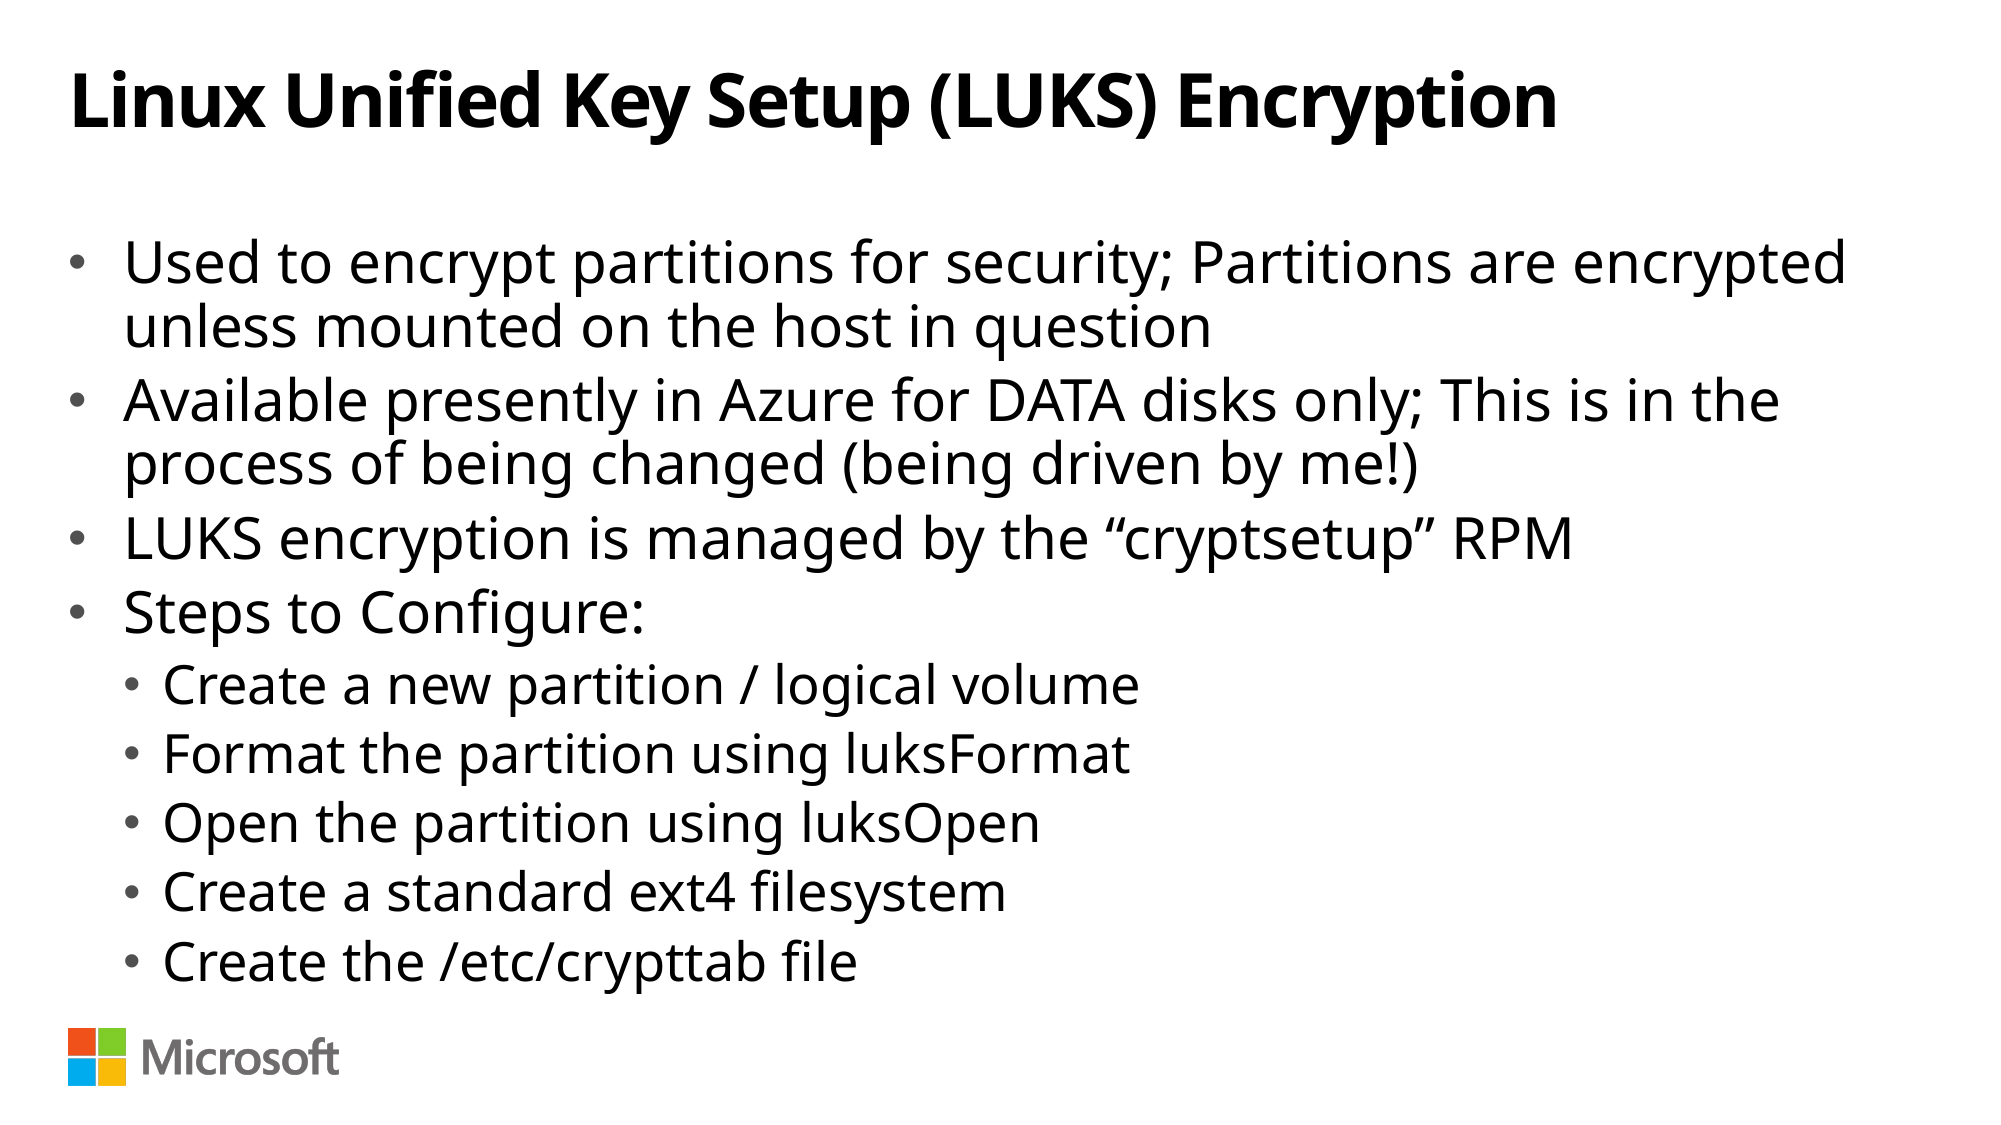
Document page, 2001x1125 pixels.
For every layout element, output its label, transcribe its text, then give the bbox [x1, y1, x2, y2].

list Used to encrypt partitions for security; Partitions are encrypted unless mounted on the host in question Available presently in Azure for DATA disks only; This is in the process of being changed (being driven by me!) LUKS encryption is managed by the “cryptsetup” RPM Steps to Configure: Create a new partition / logical volume Format the partition using luksFormat Open the partition using luksOpen Create a standard ext4 filesystem Create the /etc/crypttab file [44, 218, 1956, 1035]
title Linux Unified Key Setup (LUKS) Encryption [44, 47, 1957, 196]
picture [68, 1035, 339, 1086]
